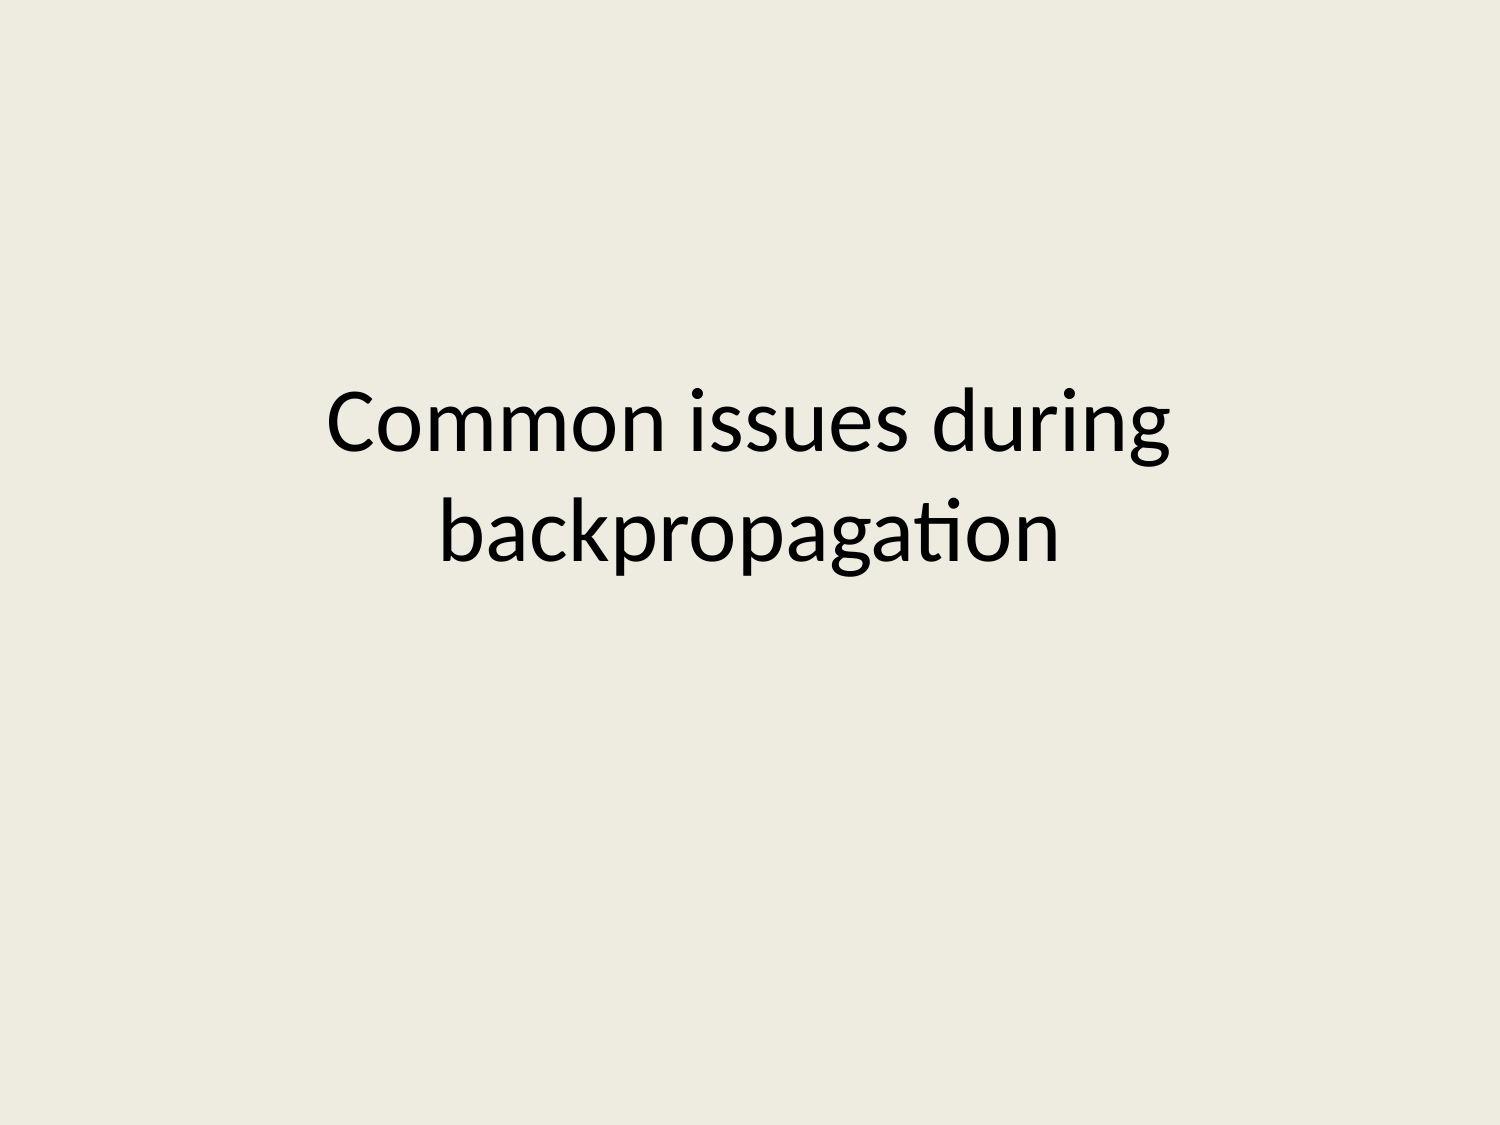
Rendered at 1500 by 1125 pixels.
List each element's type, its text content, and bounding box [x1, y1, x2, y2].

title Common issues during backpropagation [112, 349, 1388, 591]
